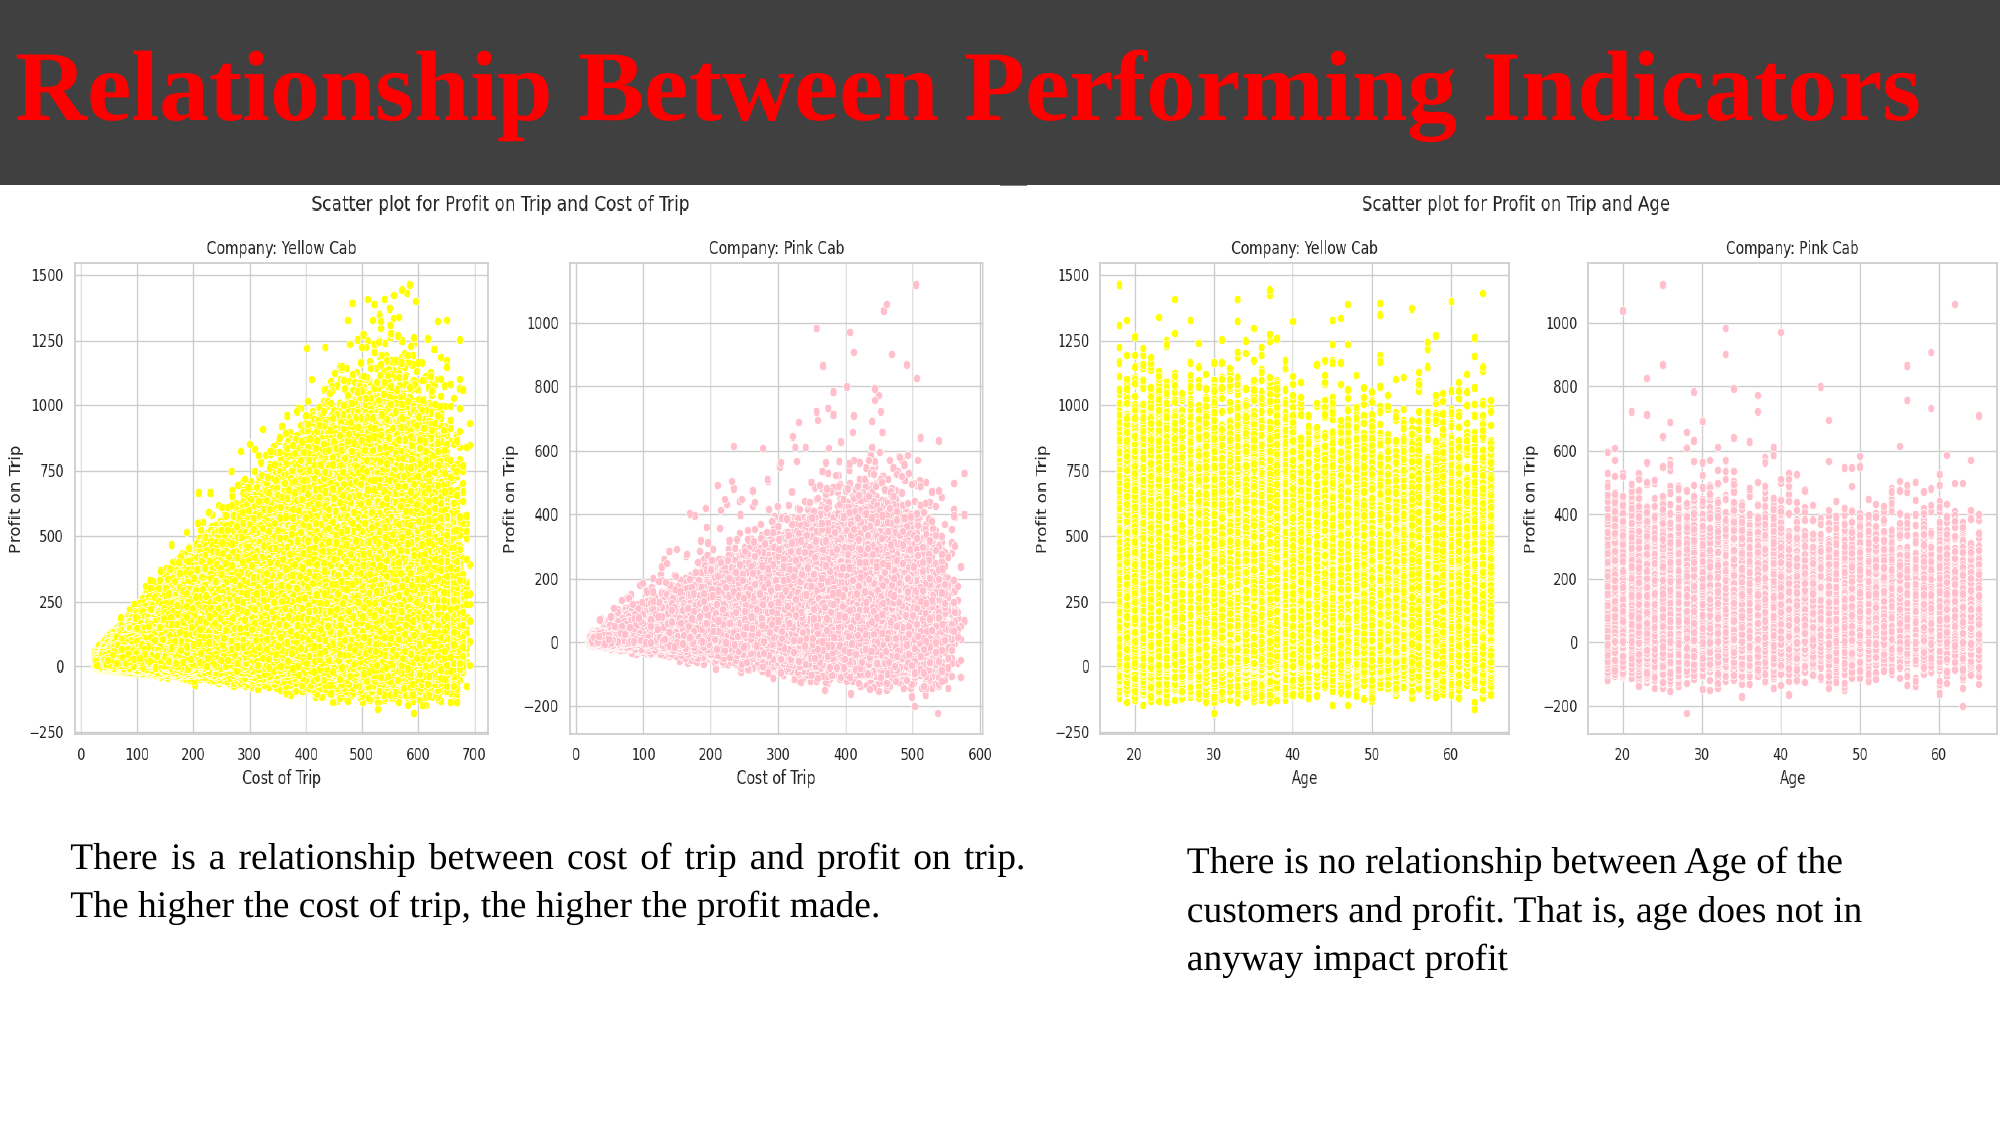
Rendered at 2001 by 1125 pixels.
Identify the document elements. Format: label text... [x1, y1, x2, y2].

title Relationship Between Performing Indicators [0, 0, 2000, 186]
picture [1027, 185, 2000, 799]
text_box There is no relationship between Age of the customers and profit. That is, age does not in anyway impact profit [1171, 803, 1977, 1015]
picture [0, 185, 1000, 799]
text_box There is a relationship between cost of trip and profit on trip. The higher the cost of trip, the higher the profit made. [55, 798, 1046, 940]
